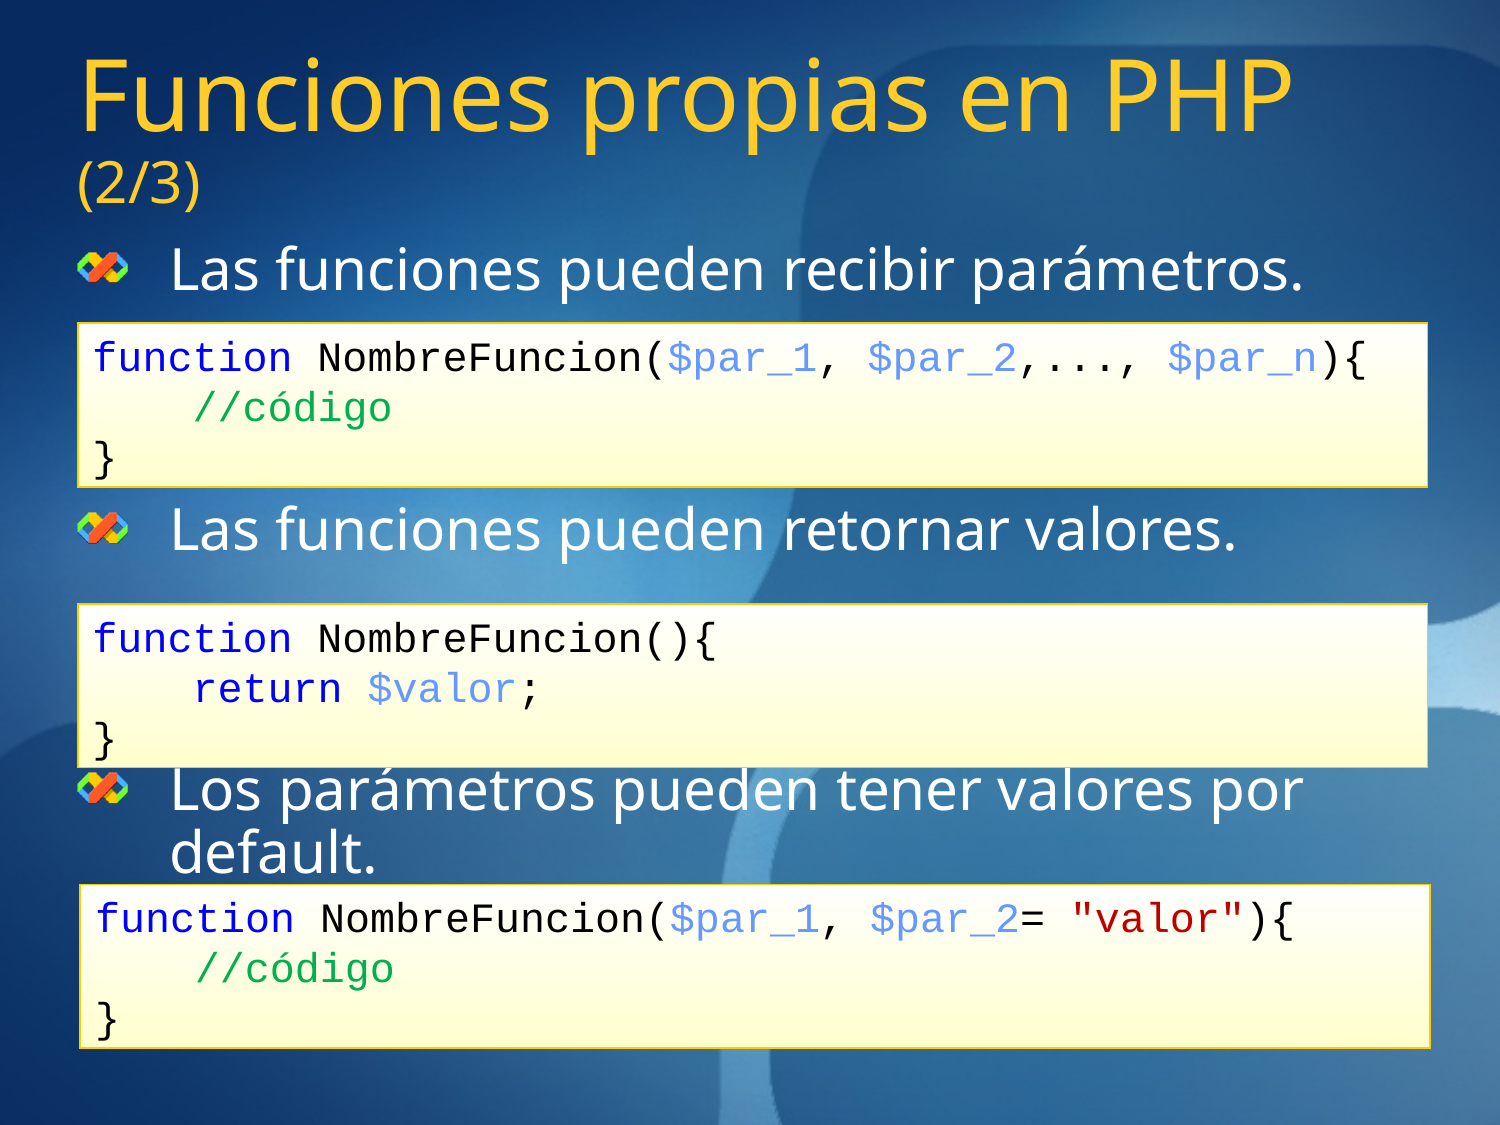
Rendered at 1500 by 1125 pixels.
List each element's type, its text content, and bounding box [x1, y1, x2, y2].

list Las funciones pueden recibir parámetros. 1 Las funciones pueden retornar valores. 1 Los parámetros pueden tener valores por default. [62, 231, 1439, 858]
picture [0, 0, 1500, 1125]
text_box function NombreFuncion(){ return $valor; } [77, 603, 1428, 768]
text_box function NombreFuncion($par_1, $par_2= "valor"){ //código } [80, 884, 1431, 1049]
title Funciones propias en PHP (2/3) [62, 37, 1440, 162]
text_box function NombreFuncion($par_1, $par_2,..., $par_n){ //código } [77, 323, 1428, 487]
